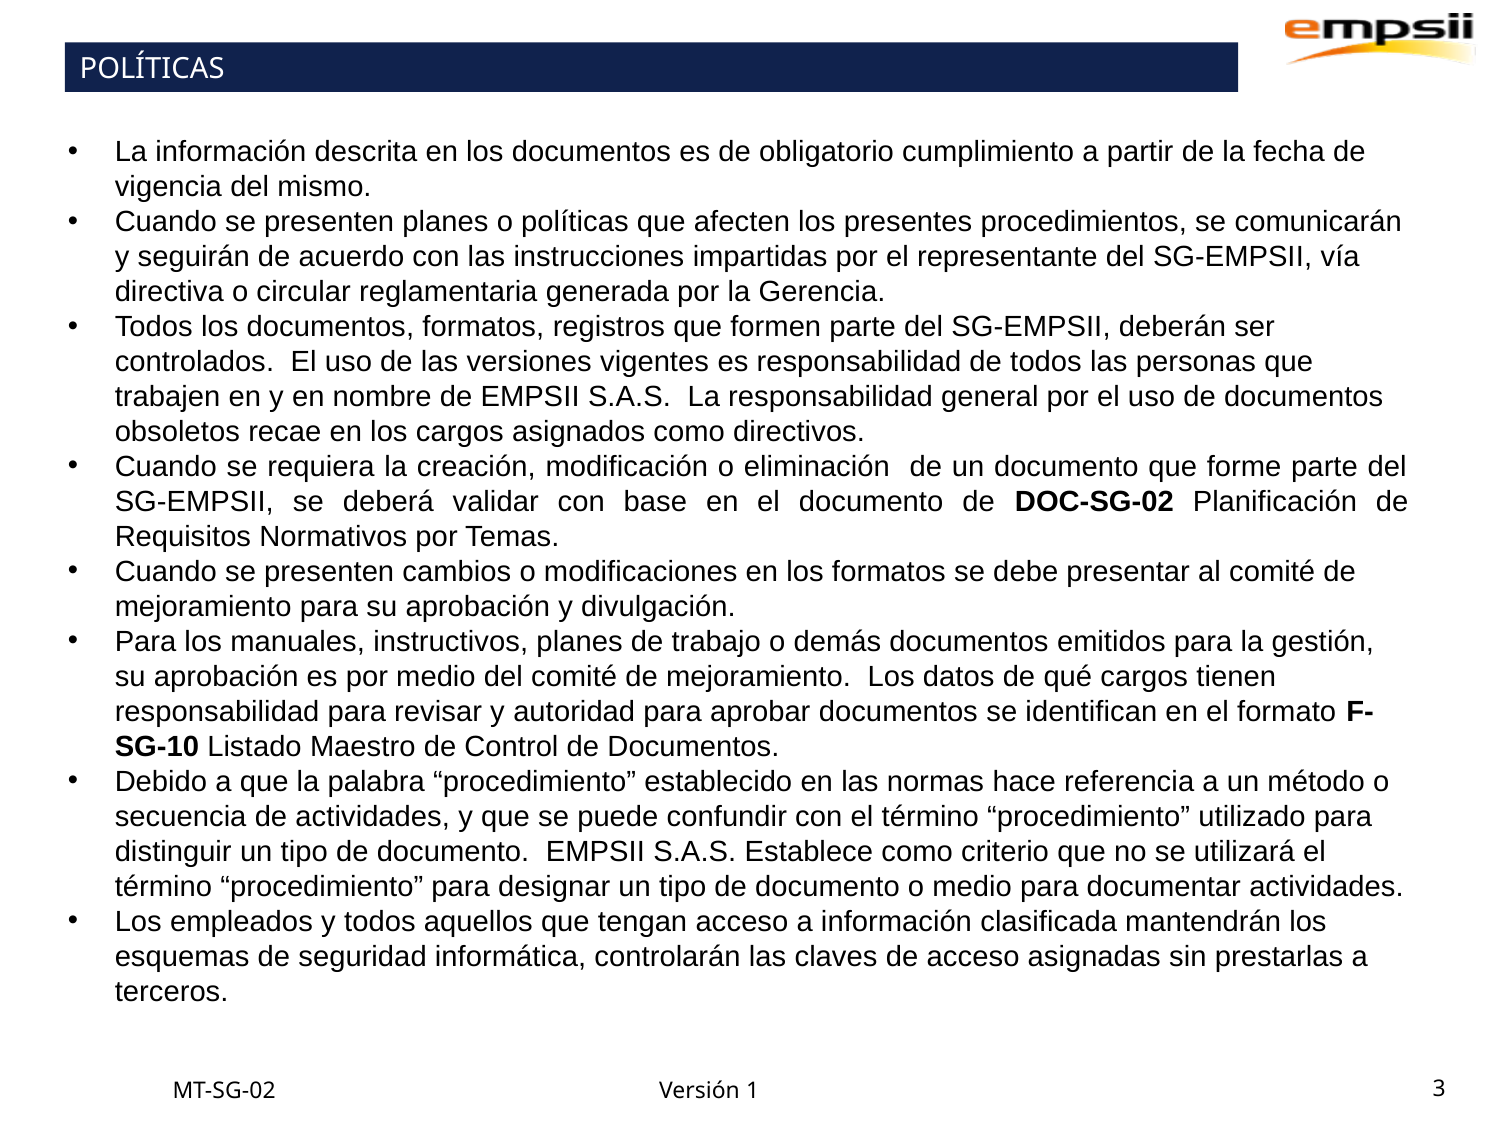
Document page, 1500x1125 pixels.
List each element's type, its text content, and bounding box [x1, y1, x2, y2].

picture [1285, 13, 1478, 66]
text_box POLÍTICAS [64, 42, 1239, 92]
text_box La información descrita en los documentos es de obligatorio cumplimiento a partir de la fecha de vigencia del mismo. Cuando se presenten planes o políticas que afecten los presentes procedimientos, se comunicarán y seguirán de acuerdo con las instrucciones impartidas por el representante del SG-EMPSII, vía directiva o circular reglamentaria generada por la Gerencia. Todos los documentos, formatos, registros que formen parte del SG-EMPSII, deberán ser controlados. El uso de las versiones vigentes es responsabilidad de todos las personas que trabajen en y en nombre de EMPSII S.A.S. La responsabilidad general por el uso de documentos obsoletos recae en los cargos asignados como directivos. Cuando se requiera la creación, modificación o eliminación de un documento que forme parte del SG-EMPSII, se deberá validar con base en el documento de DOC-SG-02 Planificación de Requisitos Normativos por Temas. Cuando se presenten cambios o modificaciones en los formatos se debe presentar al comité de mejoramiento para su aprobación y divulgación. Para los manuales, instructivos, planes de trabajo o demás documentos emitidos para la gestión, su aprobación es por medio del comité de mejoramiento. Los datos de qué cargos tienen responsabilidad para revisar y autoridad para aprobar documentos se identifican en el formato F-SG-10 Listado Maestro de Control de Documentos. Debido a que la palabra “procedimiento” establecido en las normas hace referencia a un método o secuencia de actividades, y que se puede confundir con el término “procedimiento” utilizado para distinguir un tipo de documento. EMPSII S.A.S. Establece como criterio que no se utilizará el término “procedimiento” para designar un tipo de documento o medio para documentar actividades. Los empleados y todos aquellos que tengan acceso a información clasificada mantendrán los esquemas de seguridad informática, controlarán las claves de acceso asignadas sin prestarlas a terceros. [53, 125, 1424, 1015]
